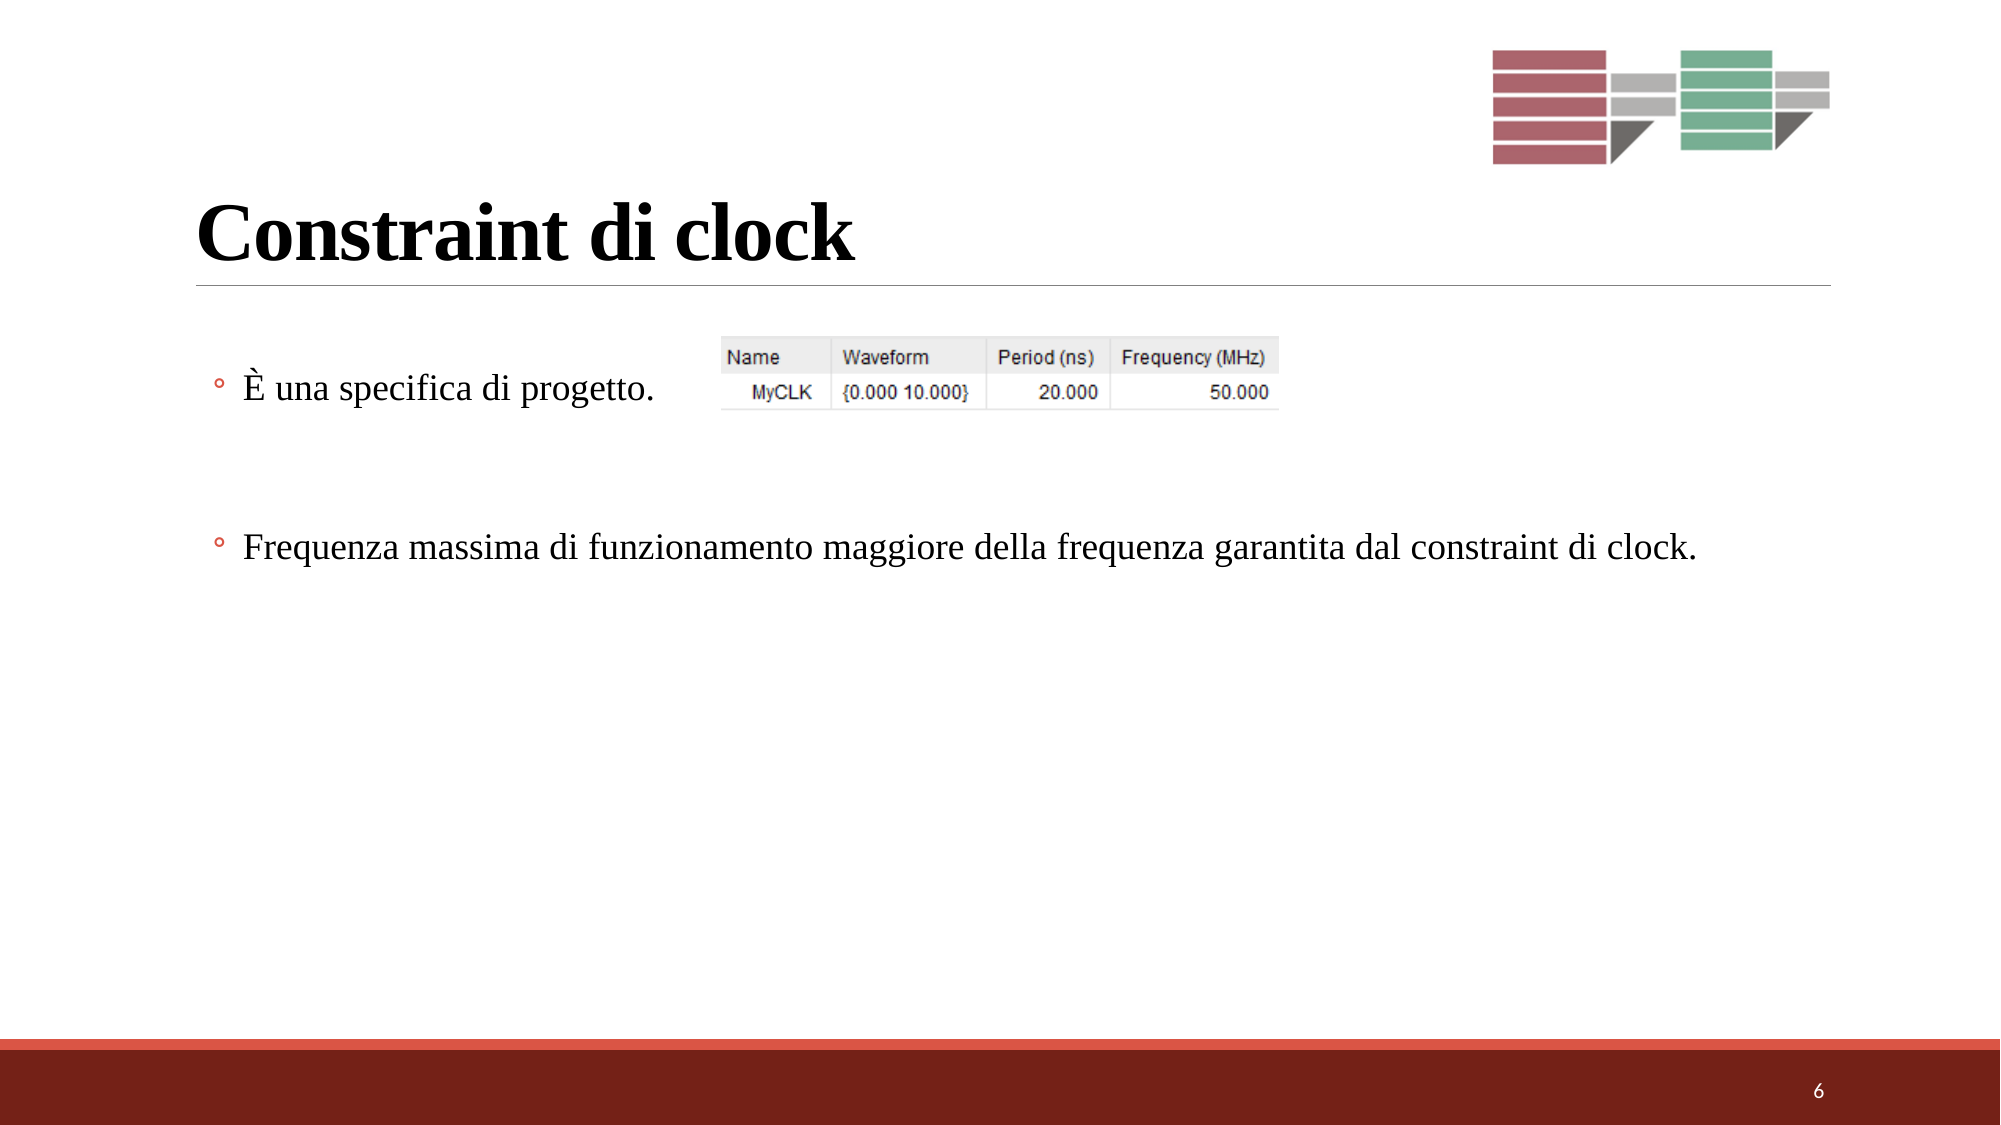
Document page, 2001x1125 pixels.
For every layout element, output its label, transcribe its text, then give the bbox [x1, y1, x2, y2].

picture [721, 335, 1279, 412]
title Constraint di clock [180, 47, 1830, 285]
list È una specifica di progetto. Frequenza massima di funzionamento maggiore della frequenza garantita dal constraint di clock. [179, 302, 1830, 963]
slide_number 6 [1624, 1059, 1840, 1120]
